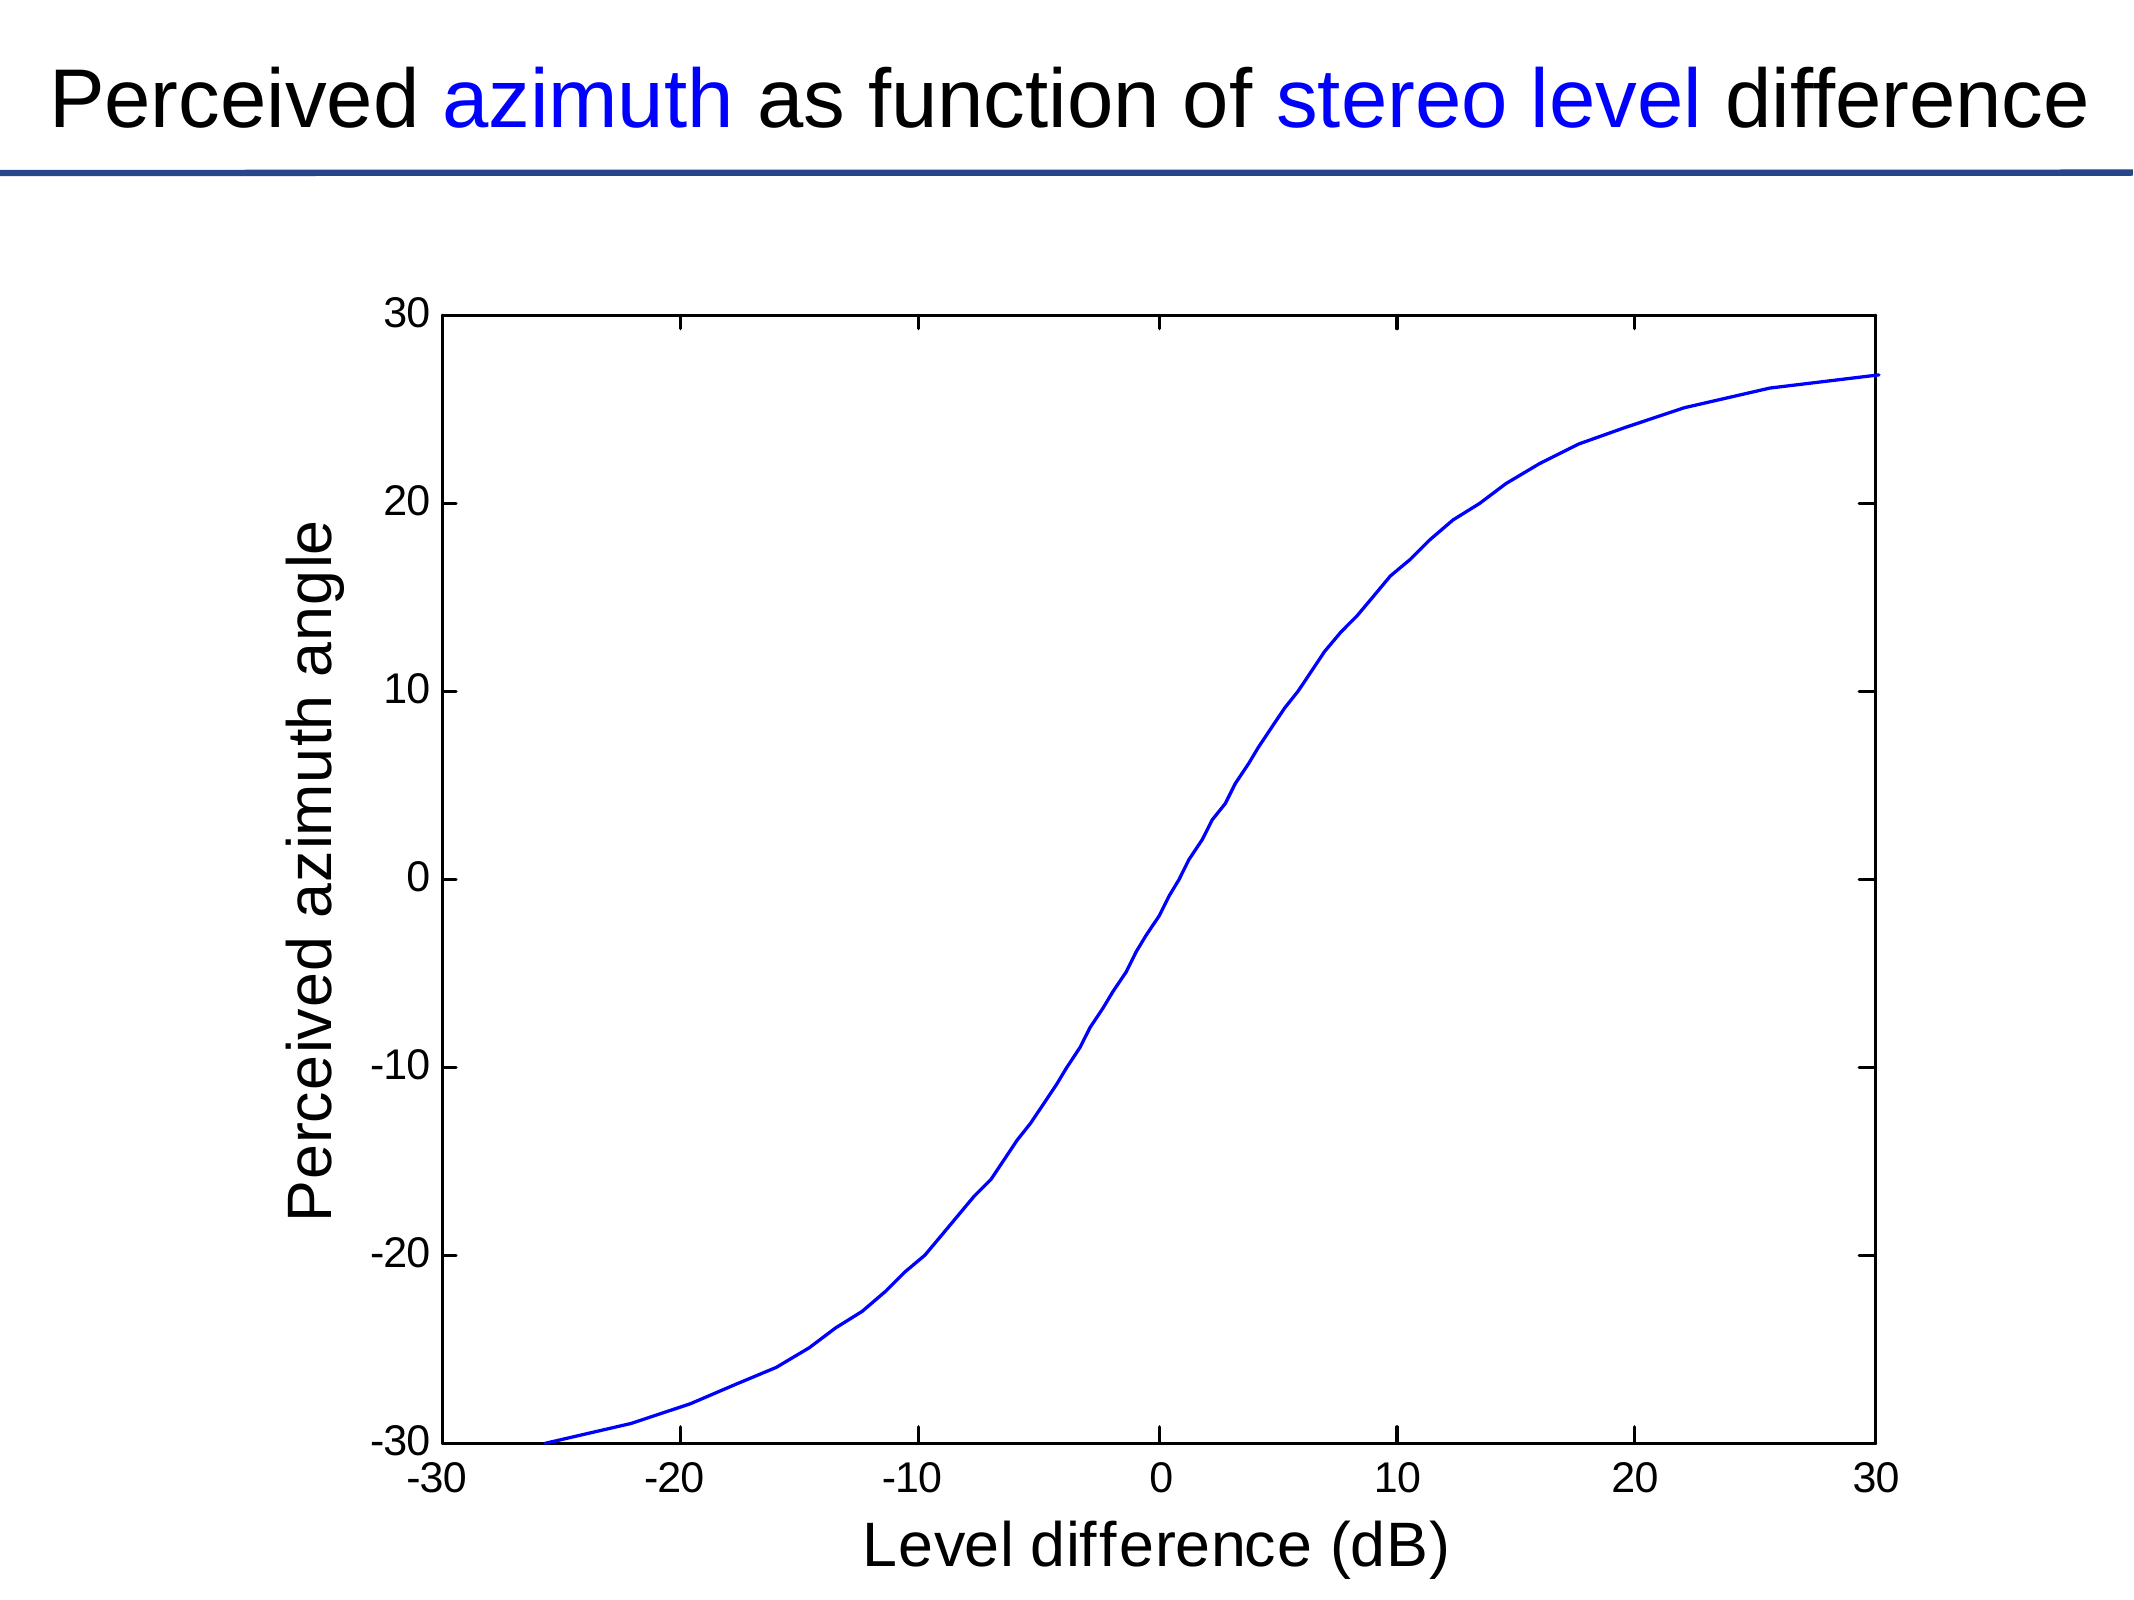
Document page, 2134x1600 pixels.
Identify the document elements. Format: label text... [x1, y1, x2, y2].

title Perceived azimuth as function of stereo level difference [0, 17, 2103, 171]
picture [263, 209, 2051, 1596]
